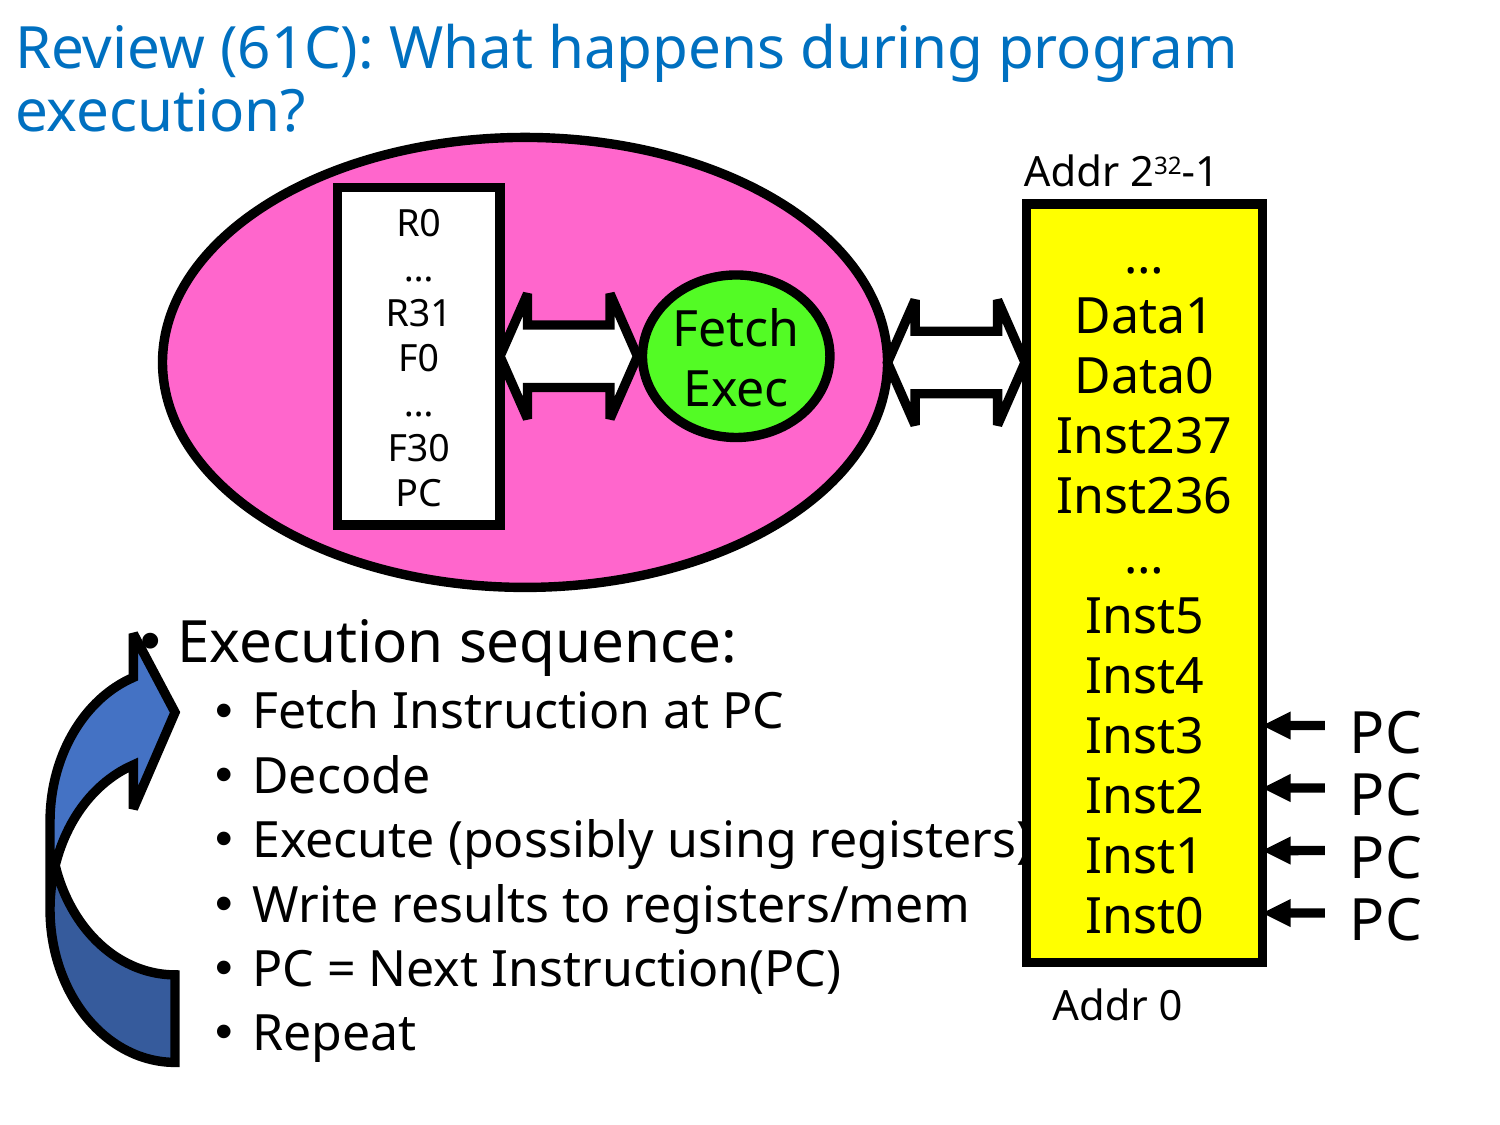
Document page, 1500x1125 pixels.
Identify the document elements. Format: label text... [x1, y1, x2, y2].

text_box Addr 0 [1063, 971, 1198, 1036]
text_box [162, 137, 888, 588]
list Execution sequence: Fetch Instruction at PC Decode Execute (possibly using registers) Write results to registers/mem PC = Next Instruction(PC) Repeat [125, 604, 1063, 1093]
text_box … Data1 Data0 Inst237 Inst236 … Inst5 Inst4 Inst3 Inst2 Inst1 Inst0 [1026, 204, 1263, 963]
title Review (61C): What happens during program execution? [0, 37, 1495, 125]
text_box [50, 633, 176, 1063]
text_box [1262, 774, 1437, 836]
text_box Addr 232-1 [1009, 137, 1234, 203]
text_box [1262, 687, 1437, 774]
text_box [1262, 899, 1437, 961]
text_box [888, 299, 1026, 426]
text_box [1262, 836, 1437, 899]
